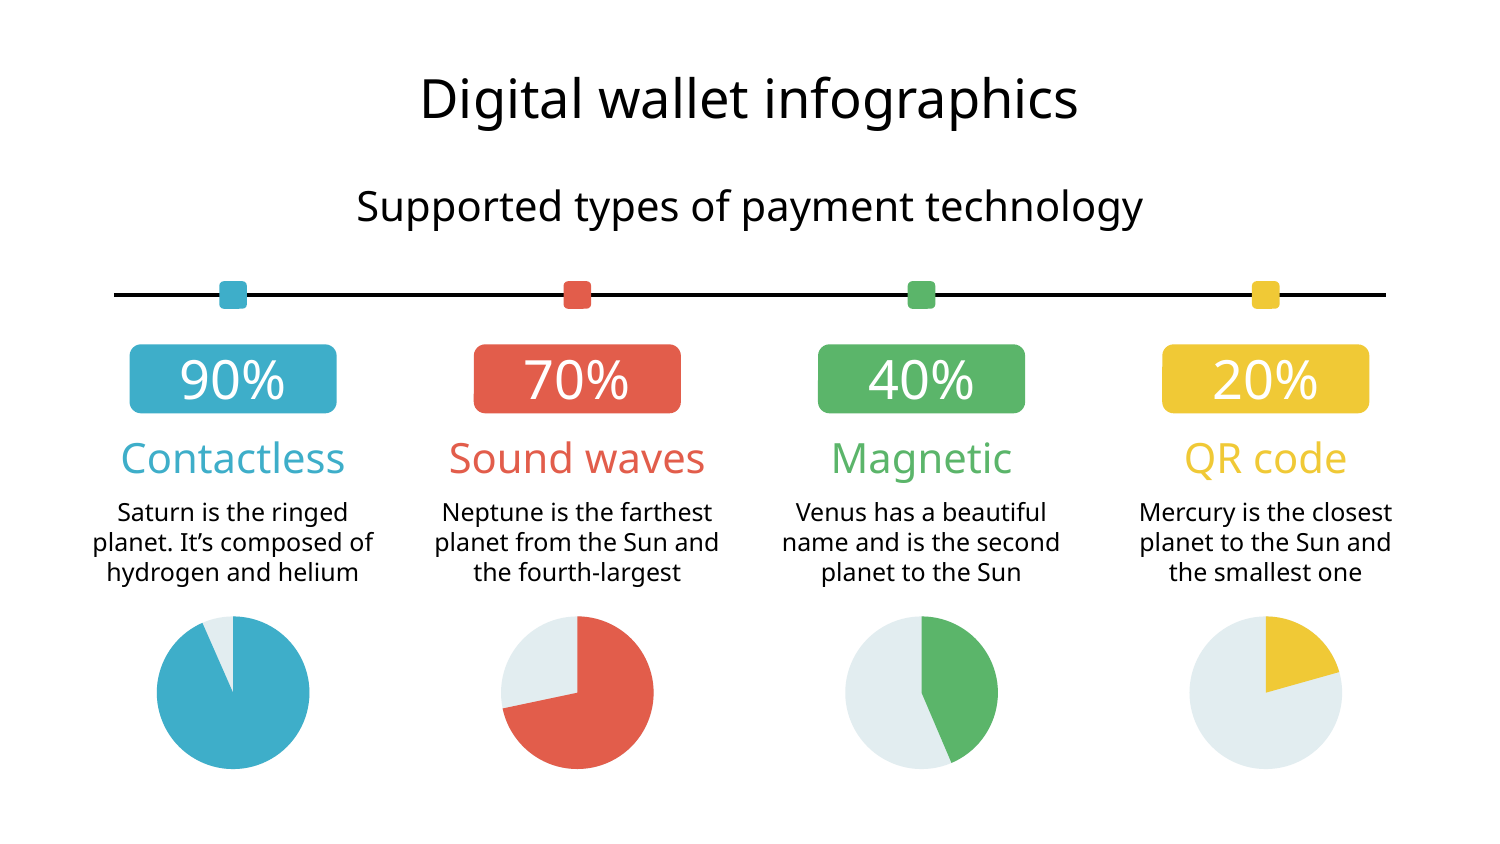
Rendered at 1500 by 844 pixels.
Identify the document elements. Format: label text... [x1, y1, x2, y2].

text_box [1106, 280, 1425, 770]
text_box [418, 280, 737, 770]
text_box Supported types of payment technology [329, 176, 1171, 233]
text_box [73, 280, 393, 770]
title Digital wallet infographics [67, 49, 1433, 144]
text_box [762, 280, 1081, 770]
